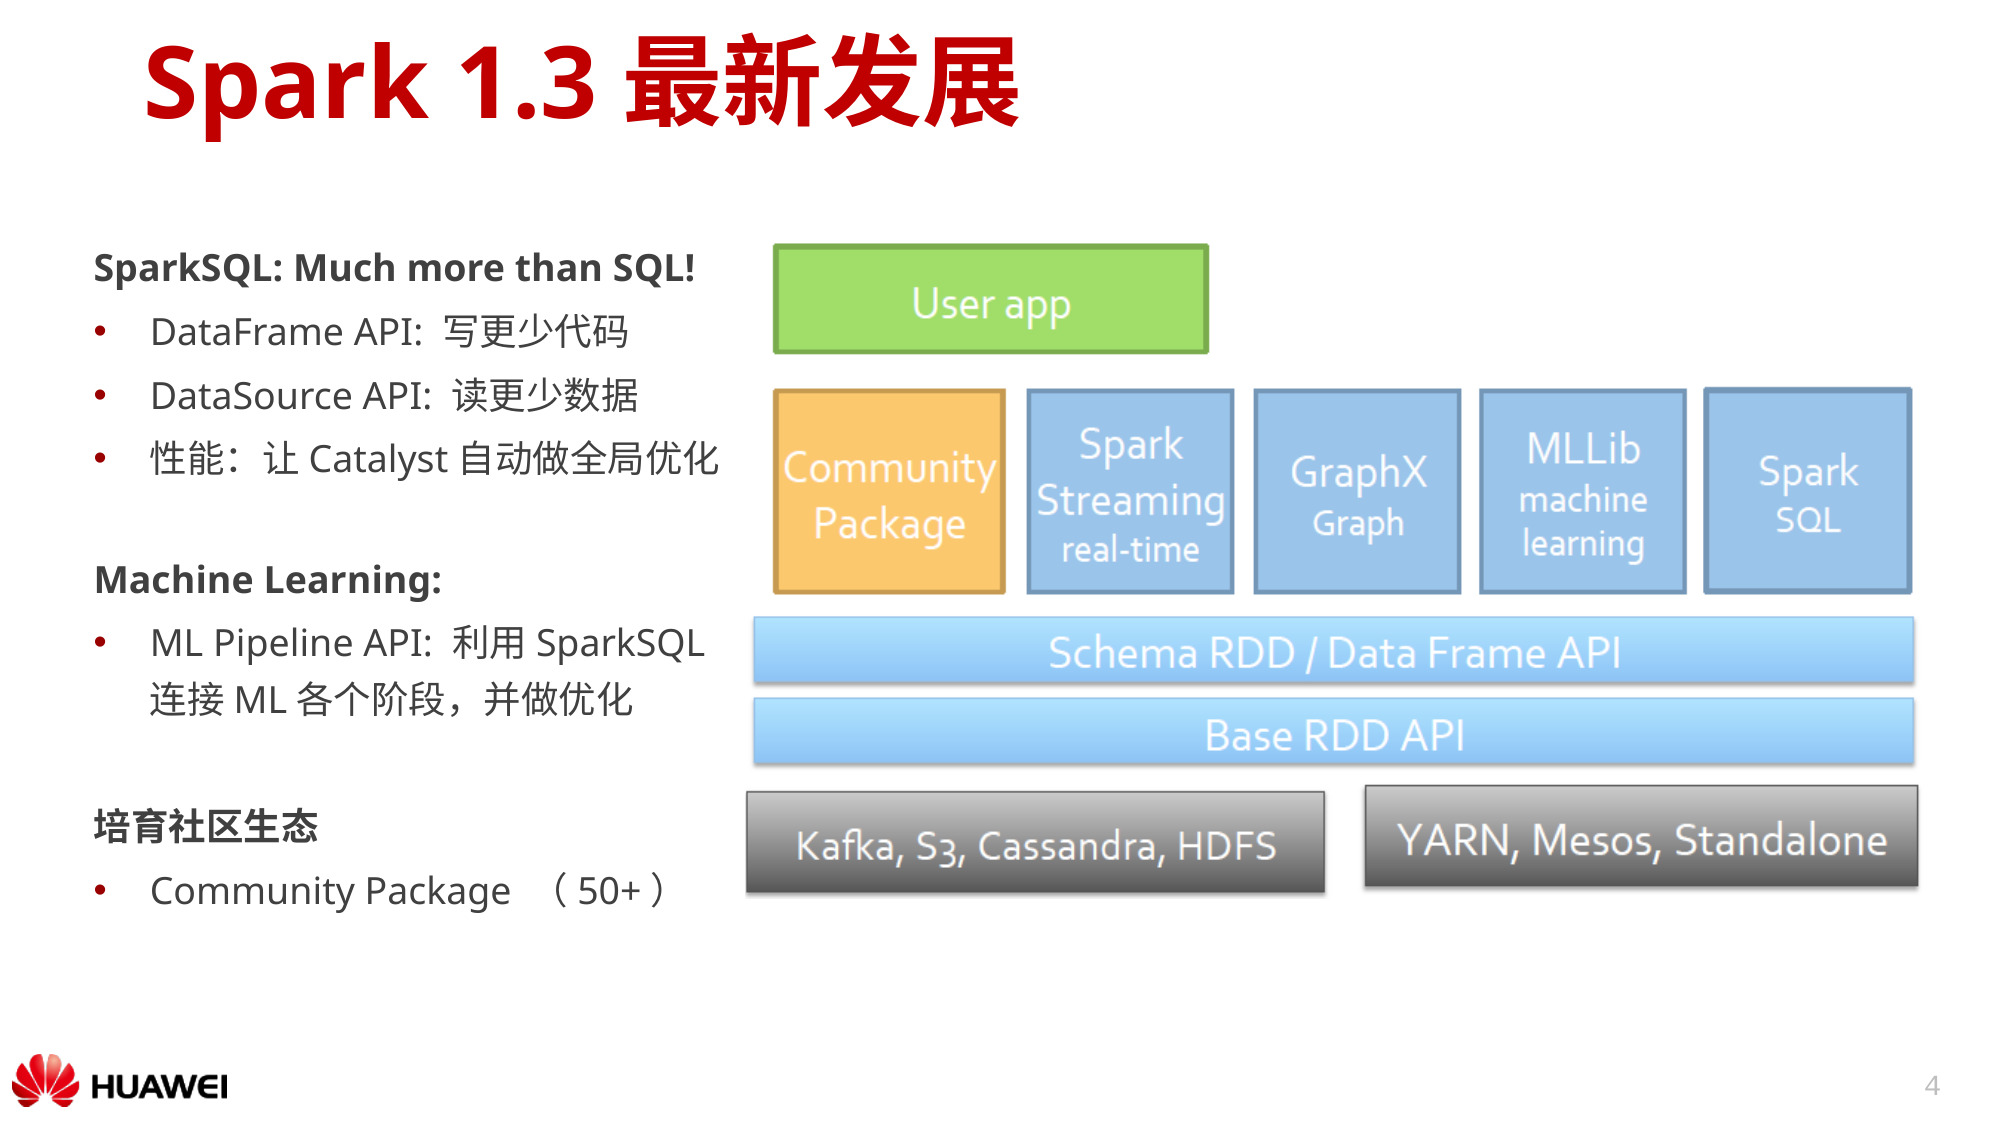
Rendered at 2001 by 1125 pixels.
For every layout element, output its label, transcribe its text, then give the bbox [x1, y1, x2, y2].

title Spark 1.3最新发展 [128, 11, 1929, 199]
picture [12, 1054, 227, 1107]
list SparkSQL: Much more than SQL! DataFrame API: 写更少代码 DataSource API: 读更少数据 性能：让Catalyst自动做全局优化 Machine Learning: ML Pipeline API: 利用SparkSQL连接ML各个阶段，并做优化 培育社区生态 Community Package （50+） [93, 225, 746, 1011]
picture [745, 225, 1929, 900]
